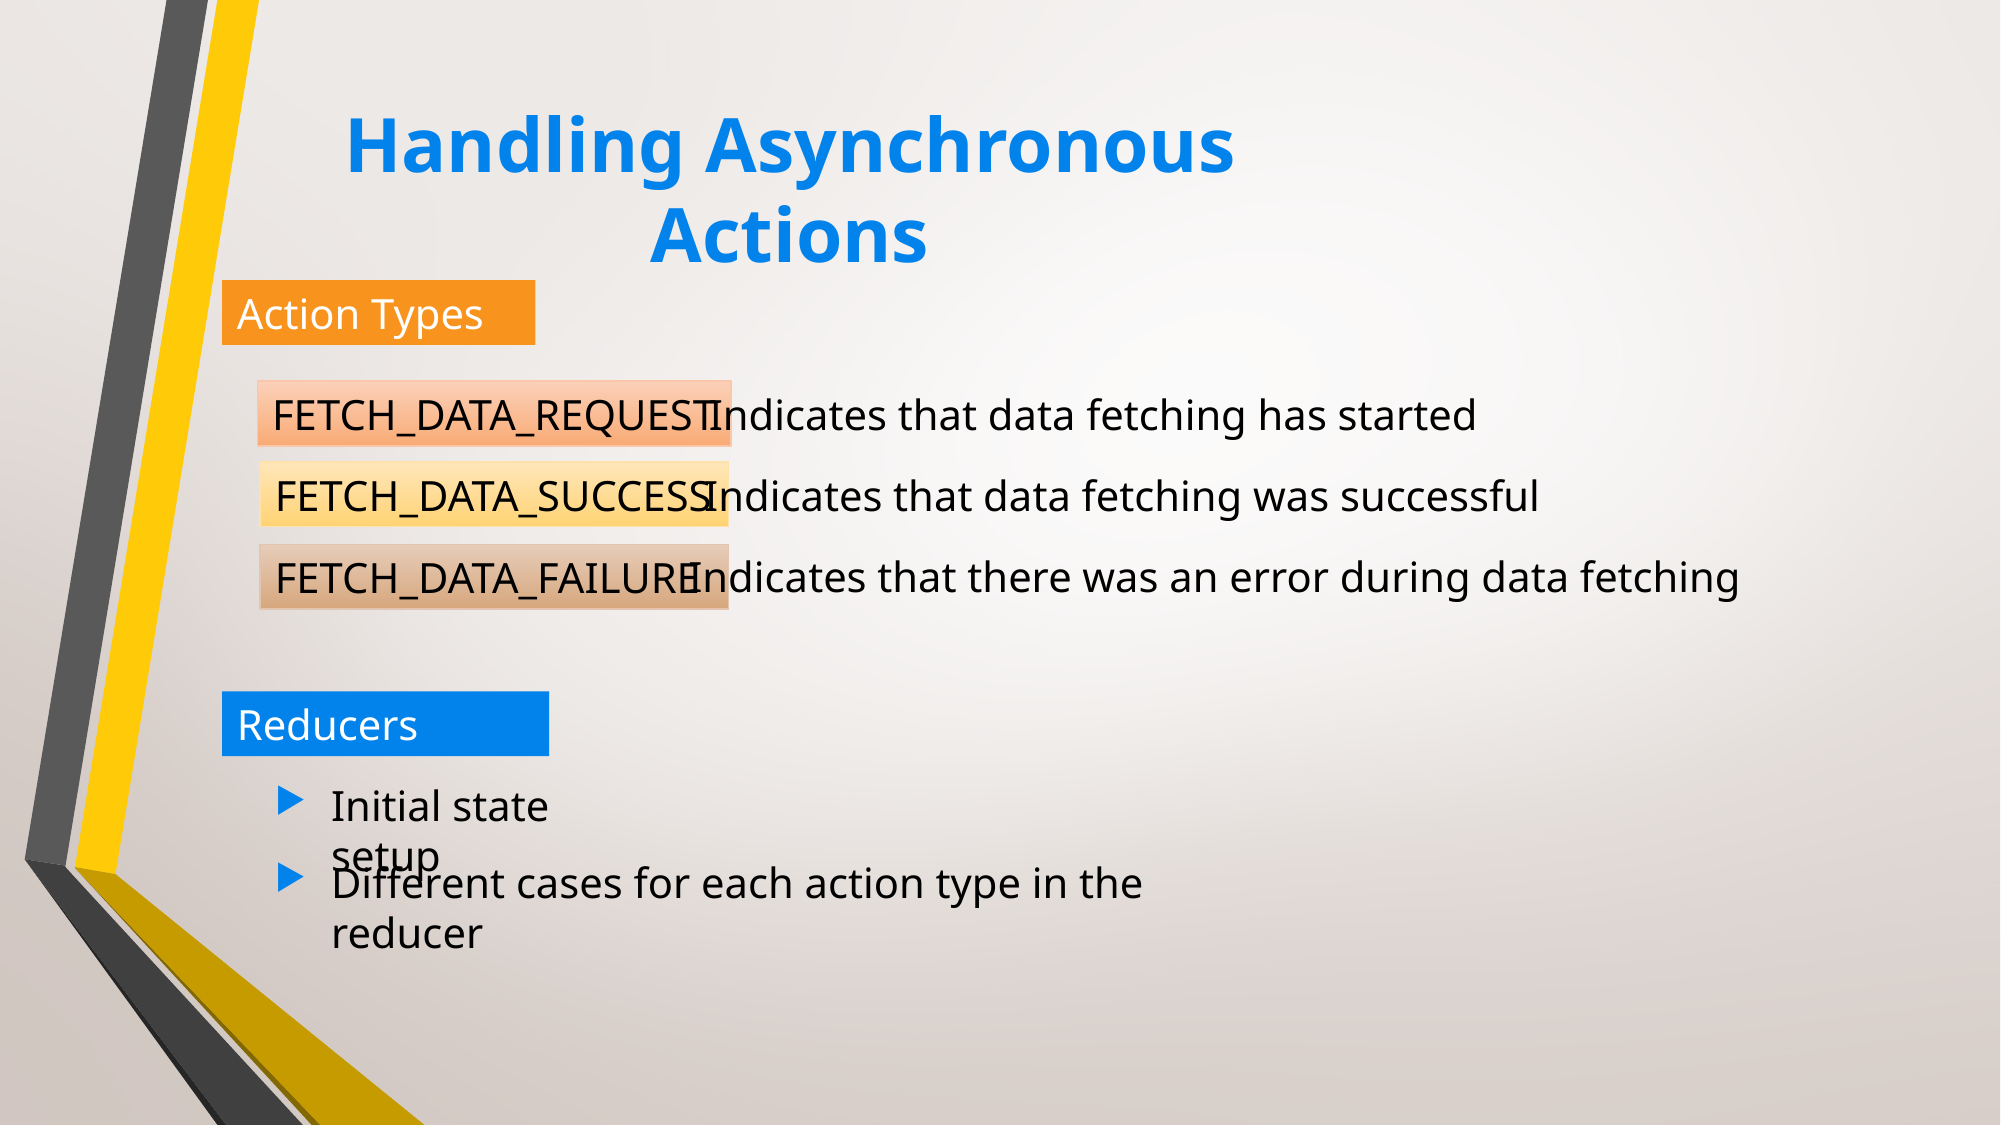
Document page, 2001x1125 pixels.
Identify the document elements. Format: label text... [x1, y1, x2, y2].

text_box FETCH_DATA_SUCCESS [259, 461, 689, 527]
text_box Indicates that data fetching was successful [689, 461, 1556, 527]
text_box Different cases for each action type in the reducer [259, 849, 1219, 965]
title Handling Asynchronous Actions [259, 128, 1321, 247]
text_box FETCH_DATA_FAILURE [259, 544, 729, 610]
text_box Initial state setup [260, 772, 665, 849]
text_box Indicates that data fetching has started [693, 381, 1493, 446]
text_box Reducers [222, 691, 550, 757]
text_box FETCH_DATA_REQUEST [257, 380, 732, 447]
text_box Indicates that there was an error during data fetching [673, 543, 1756, 609]
text_box Action Types [222, 280, 536, 345]
